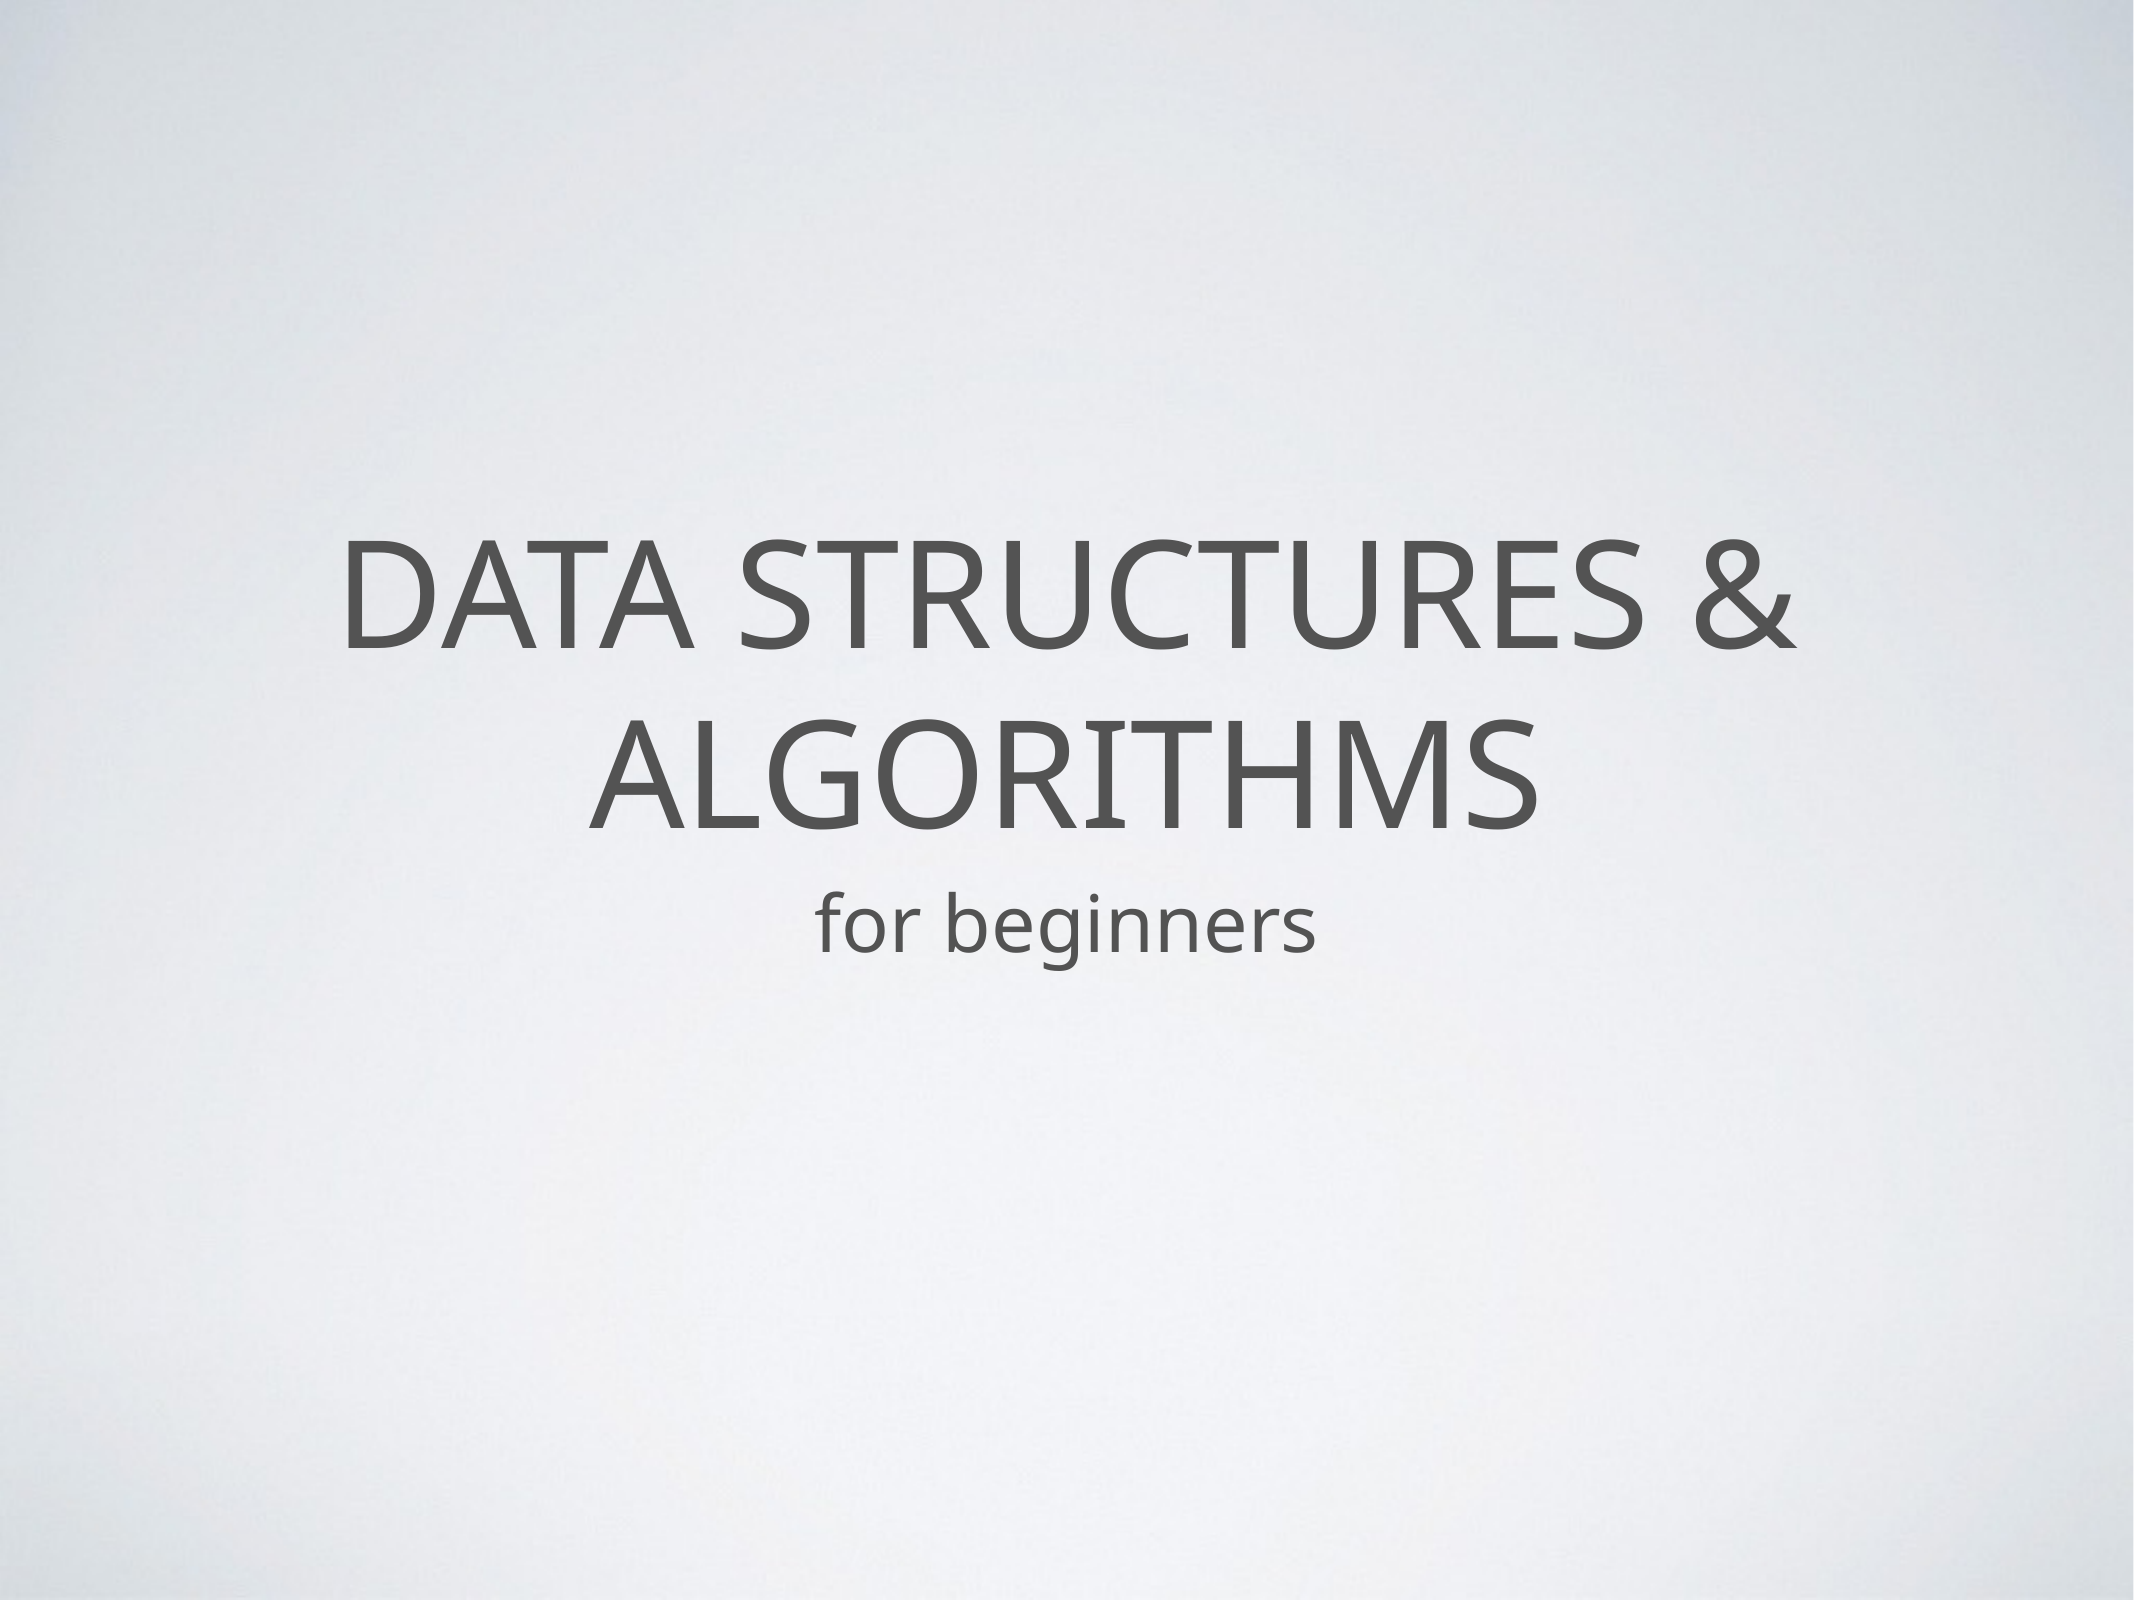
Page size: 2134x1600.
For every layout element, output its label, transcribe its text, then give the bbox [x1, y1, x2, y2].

subtitle for beginners [57, 864, 2076, 1078]
picture [0, 0, 2134, 1600]
title Data Structures & Algorithms [57, 334, 2076, 864]
